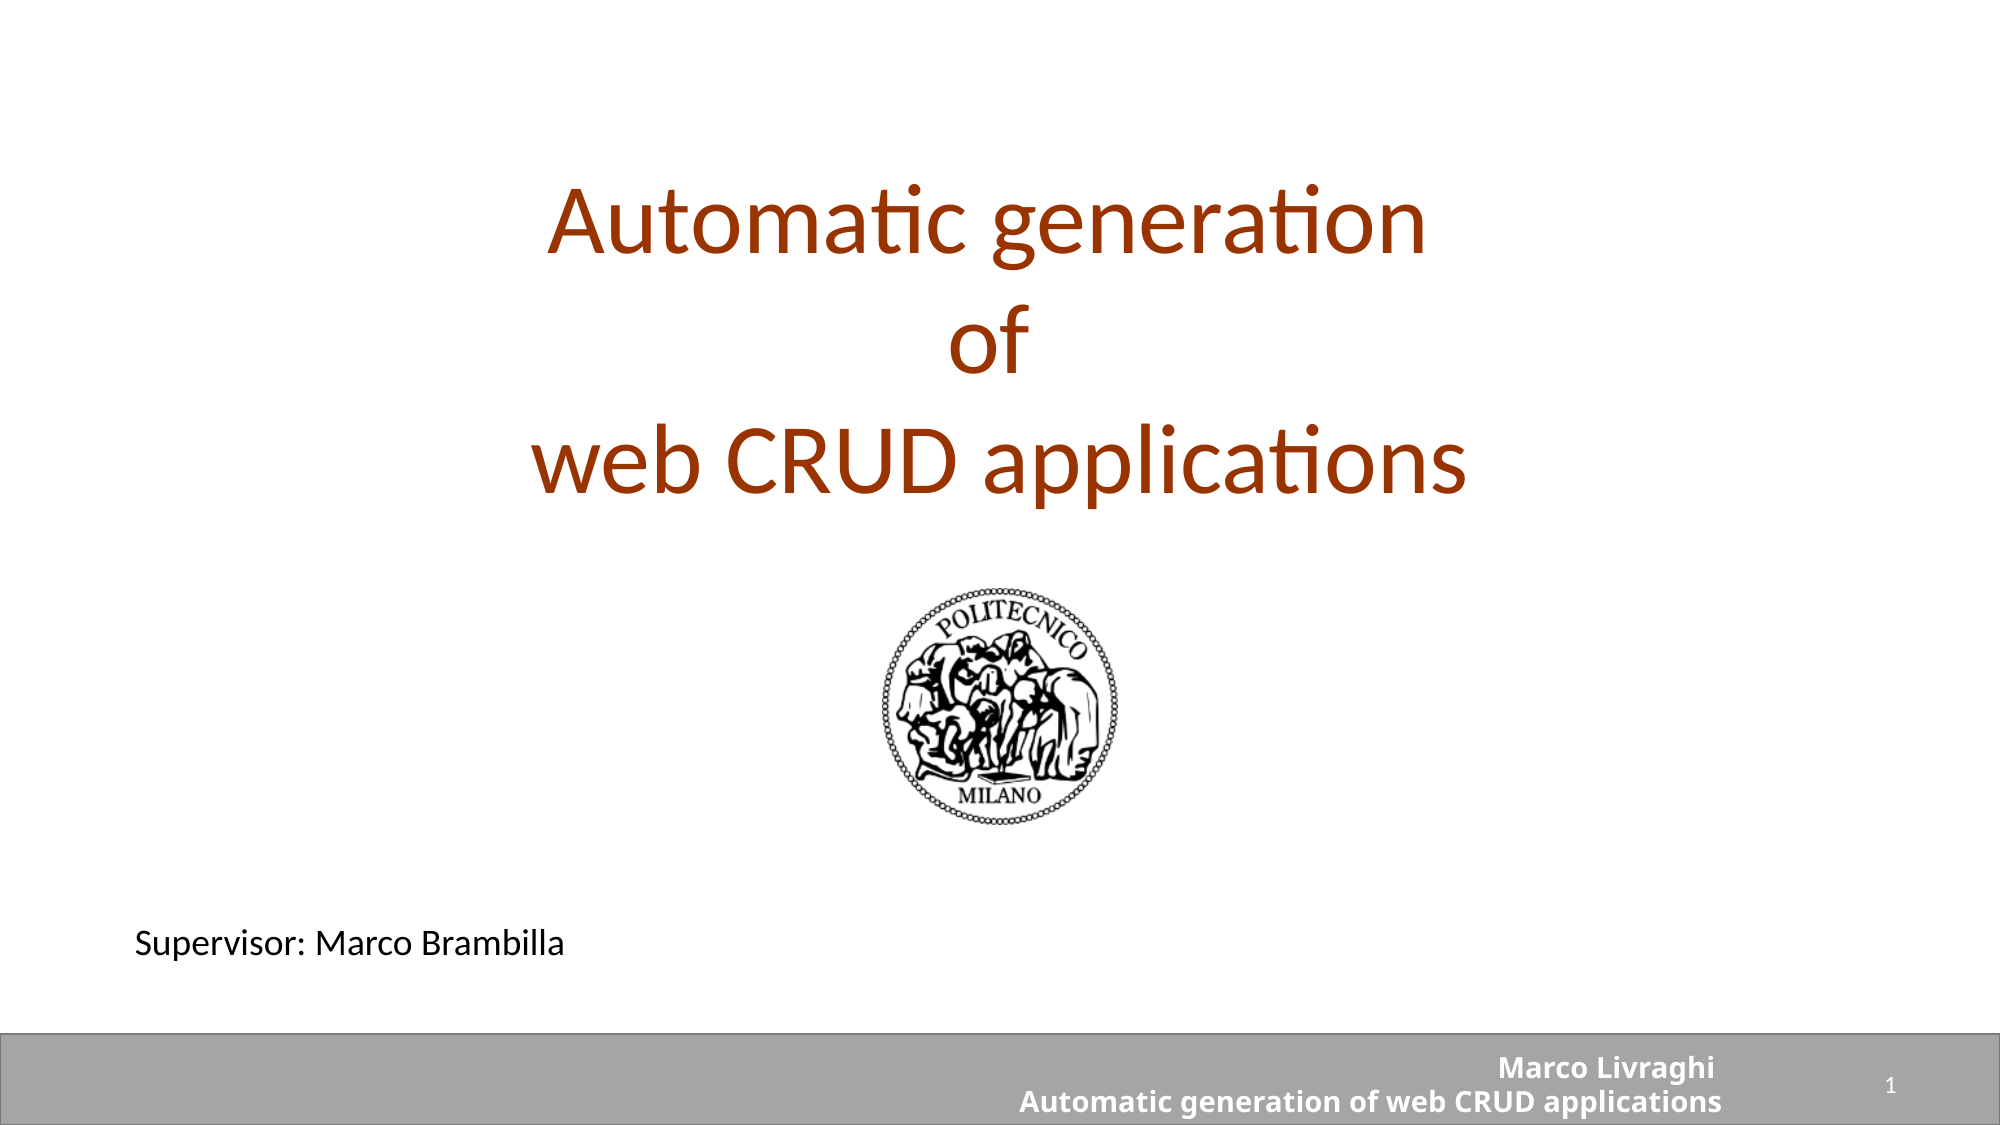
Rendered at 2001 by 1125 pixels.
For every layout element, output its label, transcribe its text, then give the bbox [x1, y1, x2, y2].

footer Marco Livraghi Automatic generation of web CRUD applications [300, 1042, 1738, 1125]
slide_number 1 [1764, 1042, 1912, 1125]
text_box Automatic generation of web CRUD applications [195, 146, 1804, 522]
picture [882, 588, 1118, 825]
text_box Supervisor: Marco Brambilla [120, 910, 782, 971]
text_box [0, 1033, 2000, 1125]
